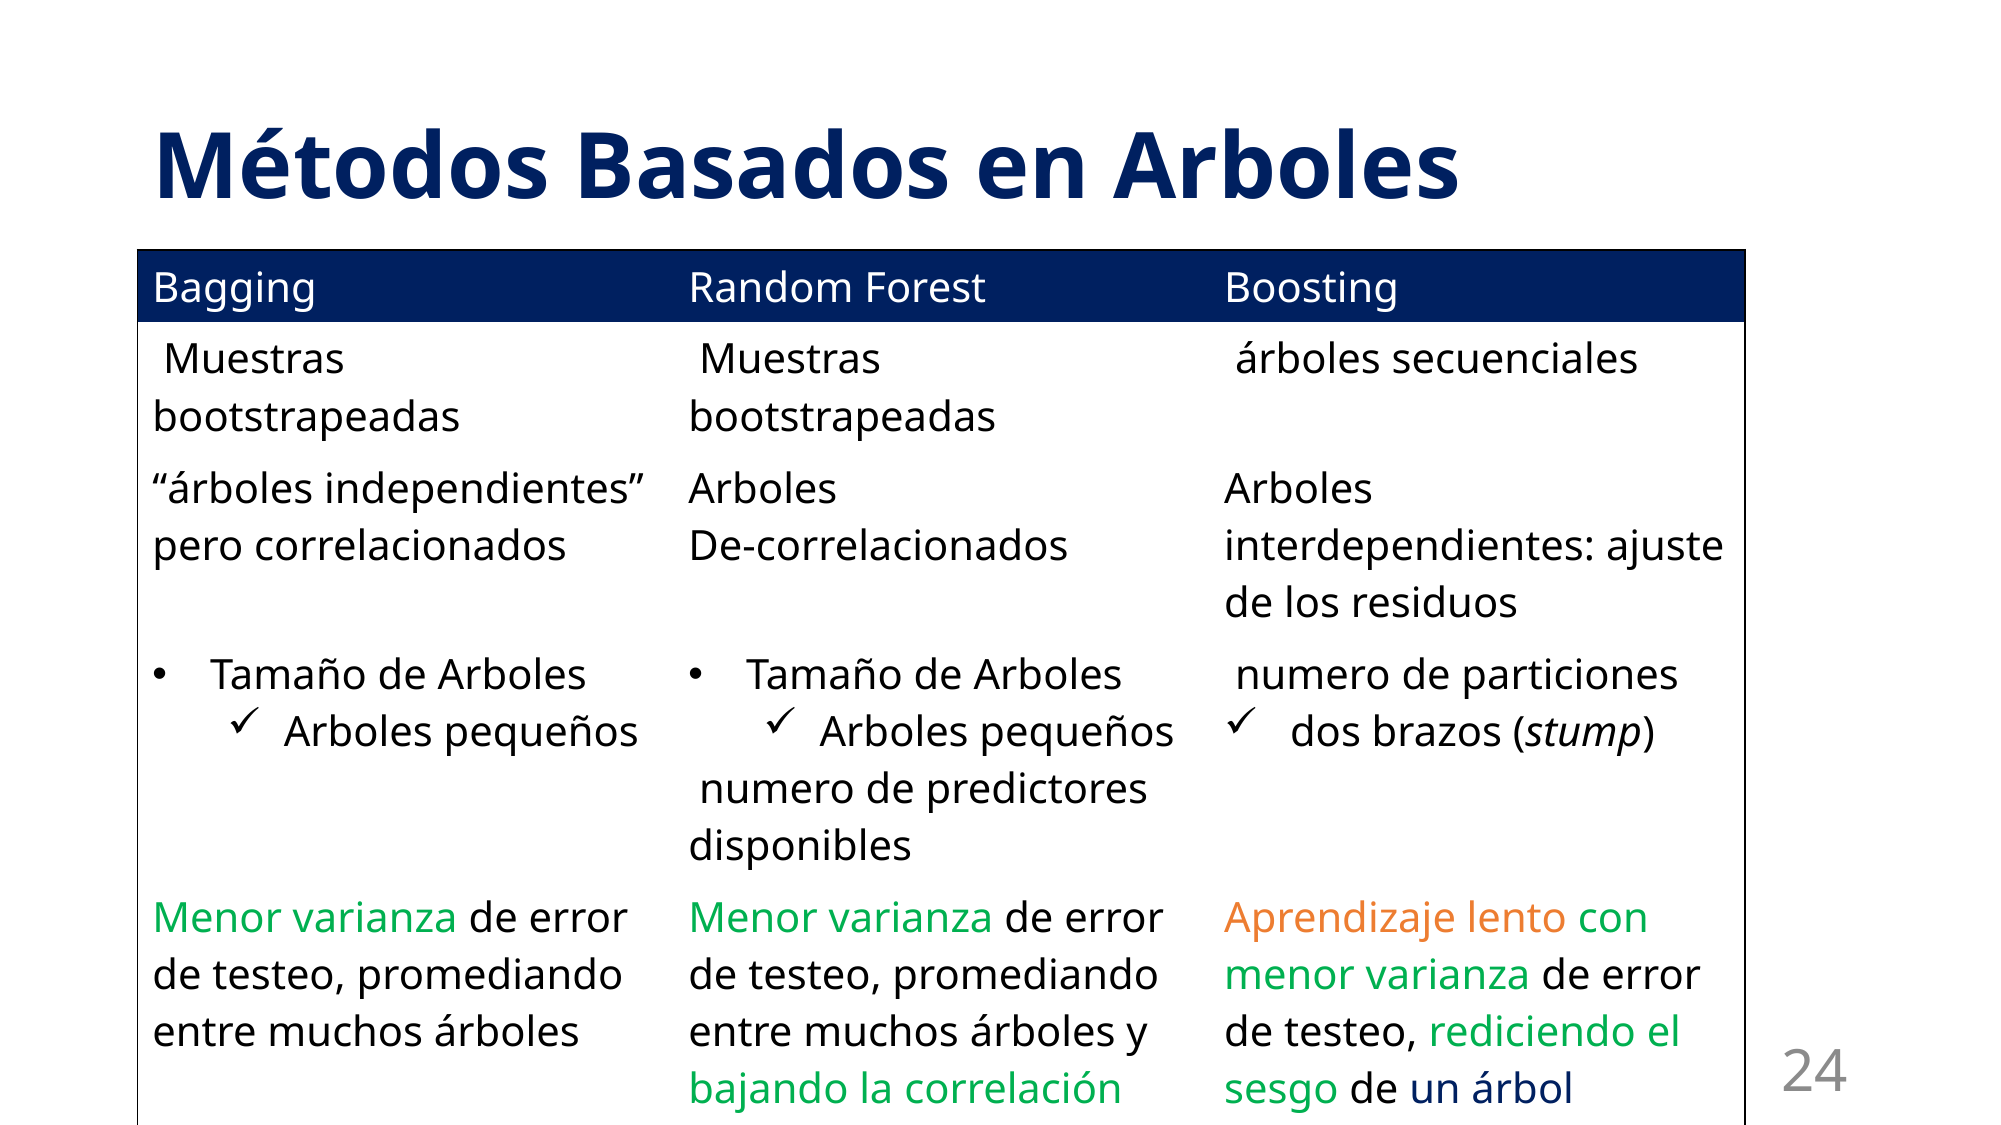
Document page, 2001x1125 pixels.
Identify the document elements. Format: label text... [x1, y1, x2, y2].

slide_number 24 [1412, 1042, 1863, 1103]
title Métodos Basados en Arboles [137, 59, 1863, 278]
